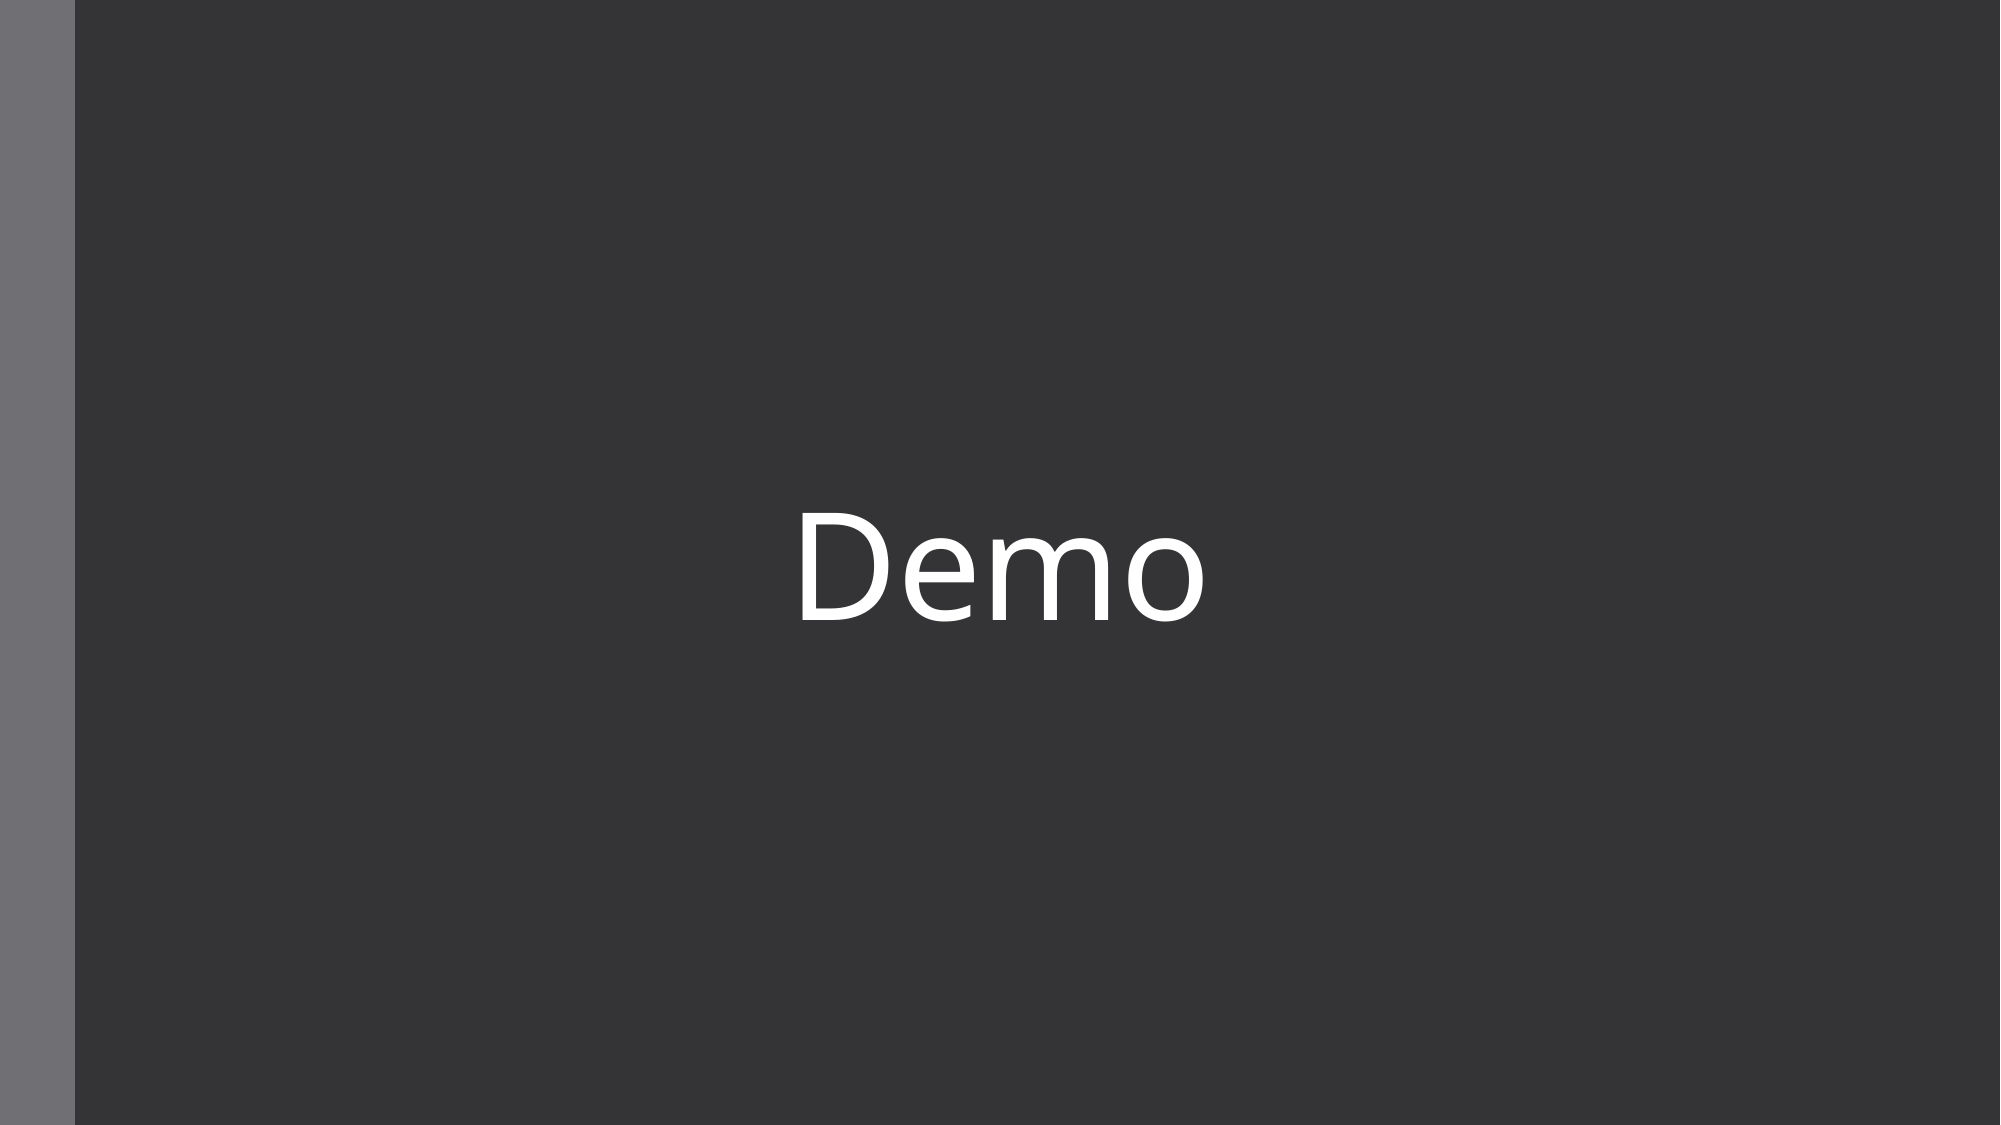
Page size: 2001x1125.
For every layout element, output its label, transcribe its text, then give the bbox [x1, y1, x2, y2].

title Demo [227, 466, 1773, 659]
